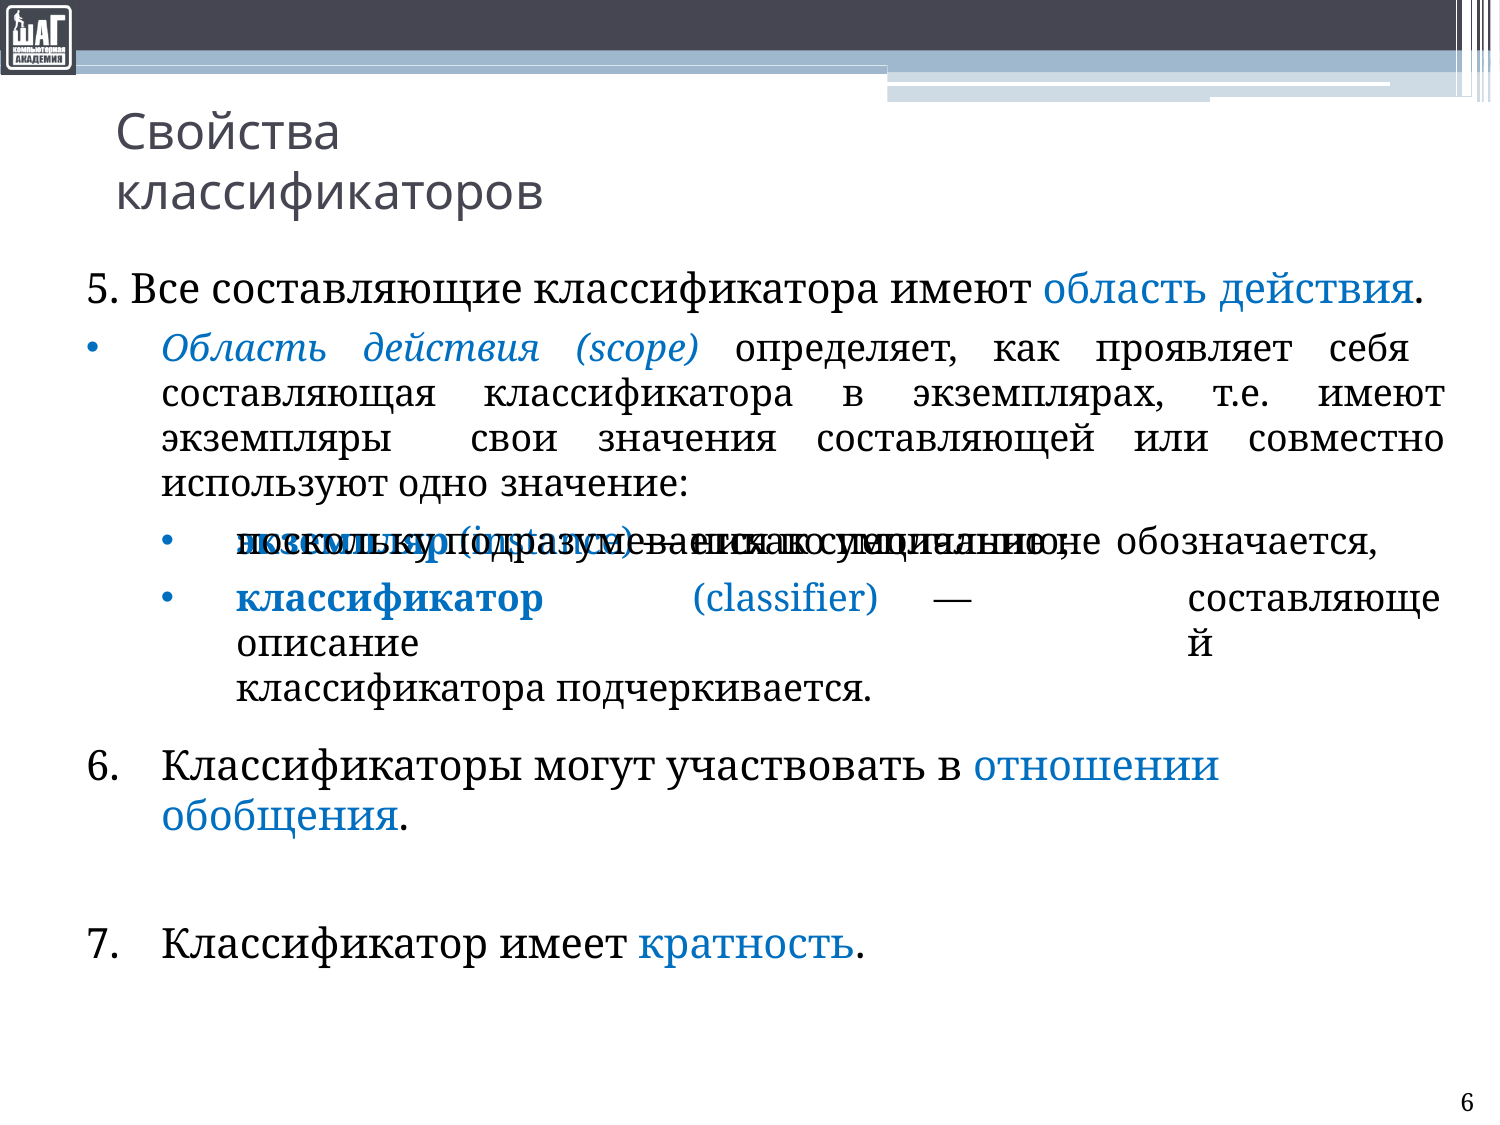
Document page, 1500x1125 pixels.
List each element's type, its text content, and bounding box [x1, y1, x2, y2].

text_box составляющей [1185, 572, 1446, 665]
title Свойства классификаторов [113, 97, 749, 245]
text_box поскольку подразумевается по умолчанию; классификатор (classifier) — описание классификатора подчеркивается. [158, 502, 1124, 710]
text_box [0, 0, 77, 76]
text_box 5. Все составляющие классификатора имеют область действия. Область действия (scope) определяет, как проявляет себя составляющая классификатора в экземплярах, т.е. имеют экземпляры свои значения составляющей или совместно используют одно значение: экземпляр (instance) — никак специально не обозначается, [86, 245, 1446, 562]
text_box Классификаторы могут участвовать в отношении обобщения. Классификатор имеет кратность. [84, 736, 1377, 968]
slide_number 6 [1451, 1086, 1490, 1125]
